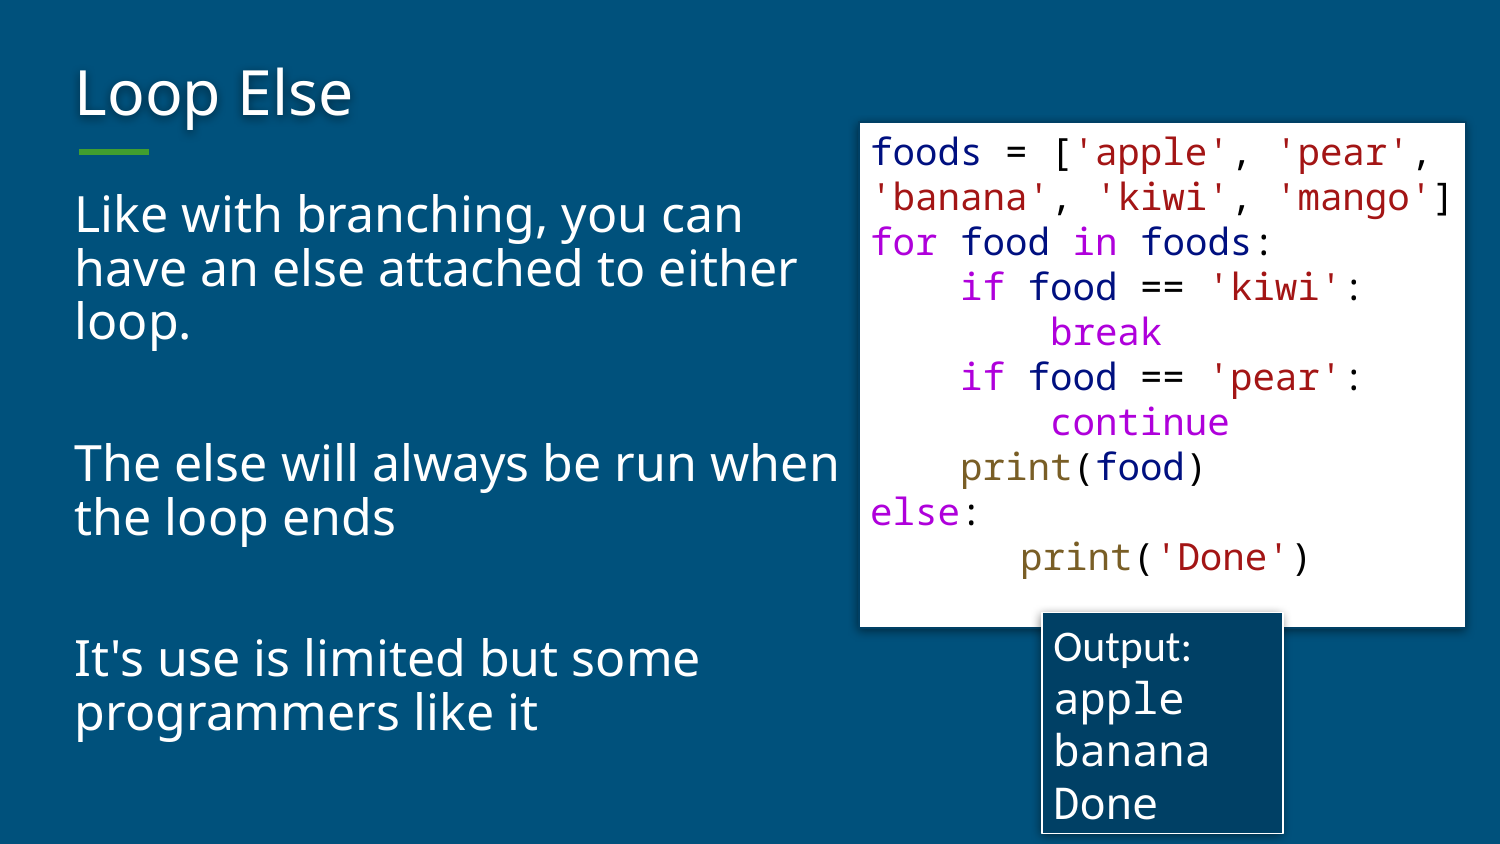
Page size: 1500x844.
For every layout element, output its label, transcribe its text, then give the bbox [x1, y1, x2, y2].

text_box foods = ['apple', 'pear', 'banana', 'kiwi', 'mango'] for food in foods: if food == 'kiwi': break if food == 'pear': continue print(food) else: print('Done') [858, 122, 1467, 629]
list Like with branching, you can have an else attached to either loop. The else will always be run when the loop ends It's use is limited but some programmers like it [63, 183, 859, 750]
text_box Output: apple banana Done [1042, 612, 1284, 834]
title Loop Else [63, 39, 1437, 152]
